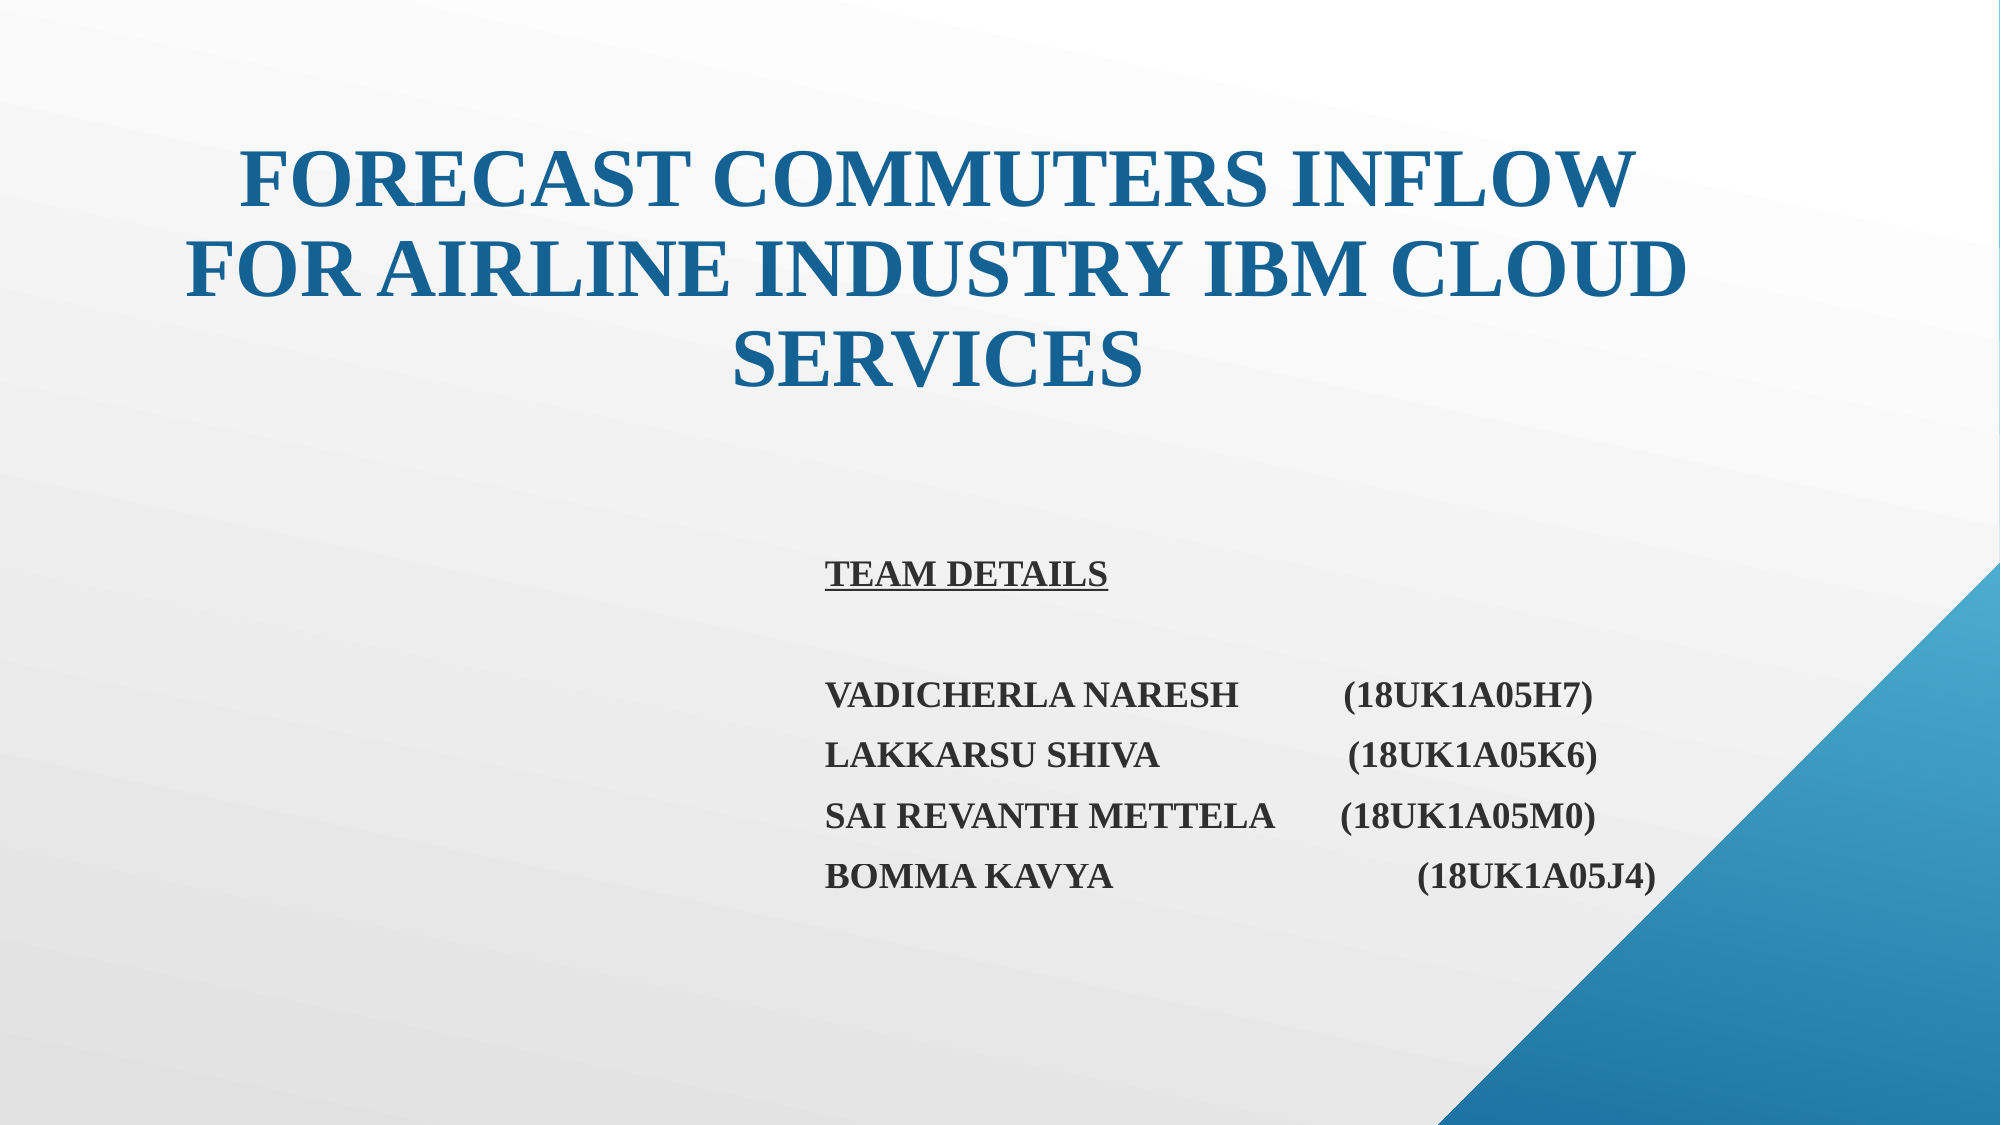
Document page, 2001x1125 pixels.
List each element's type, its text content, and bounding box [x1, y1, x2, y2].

text_box [0, 0, 2000, 1125]
title FORECAST COMMUTERS INFLOW FOR AIRLINE INDUSTRY IBM CLOUD SERVICES [143, 62, 1732, 412]
text_box TEAM DETAILS VADICHERLA NARESH (18UK1A05H7) LAKKARSU SHIVA (18UK1A05K6) SAI REVANTH METTELA (18UK1A05M0) BOMMA KAVYA (18UK1A05J4) [809, 546, 1707, 1045]
text_box [1440, 565, 2000, 1125]
